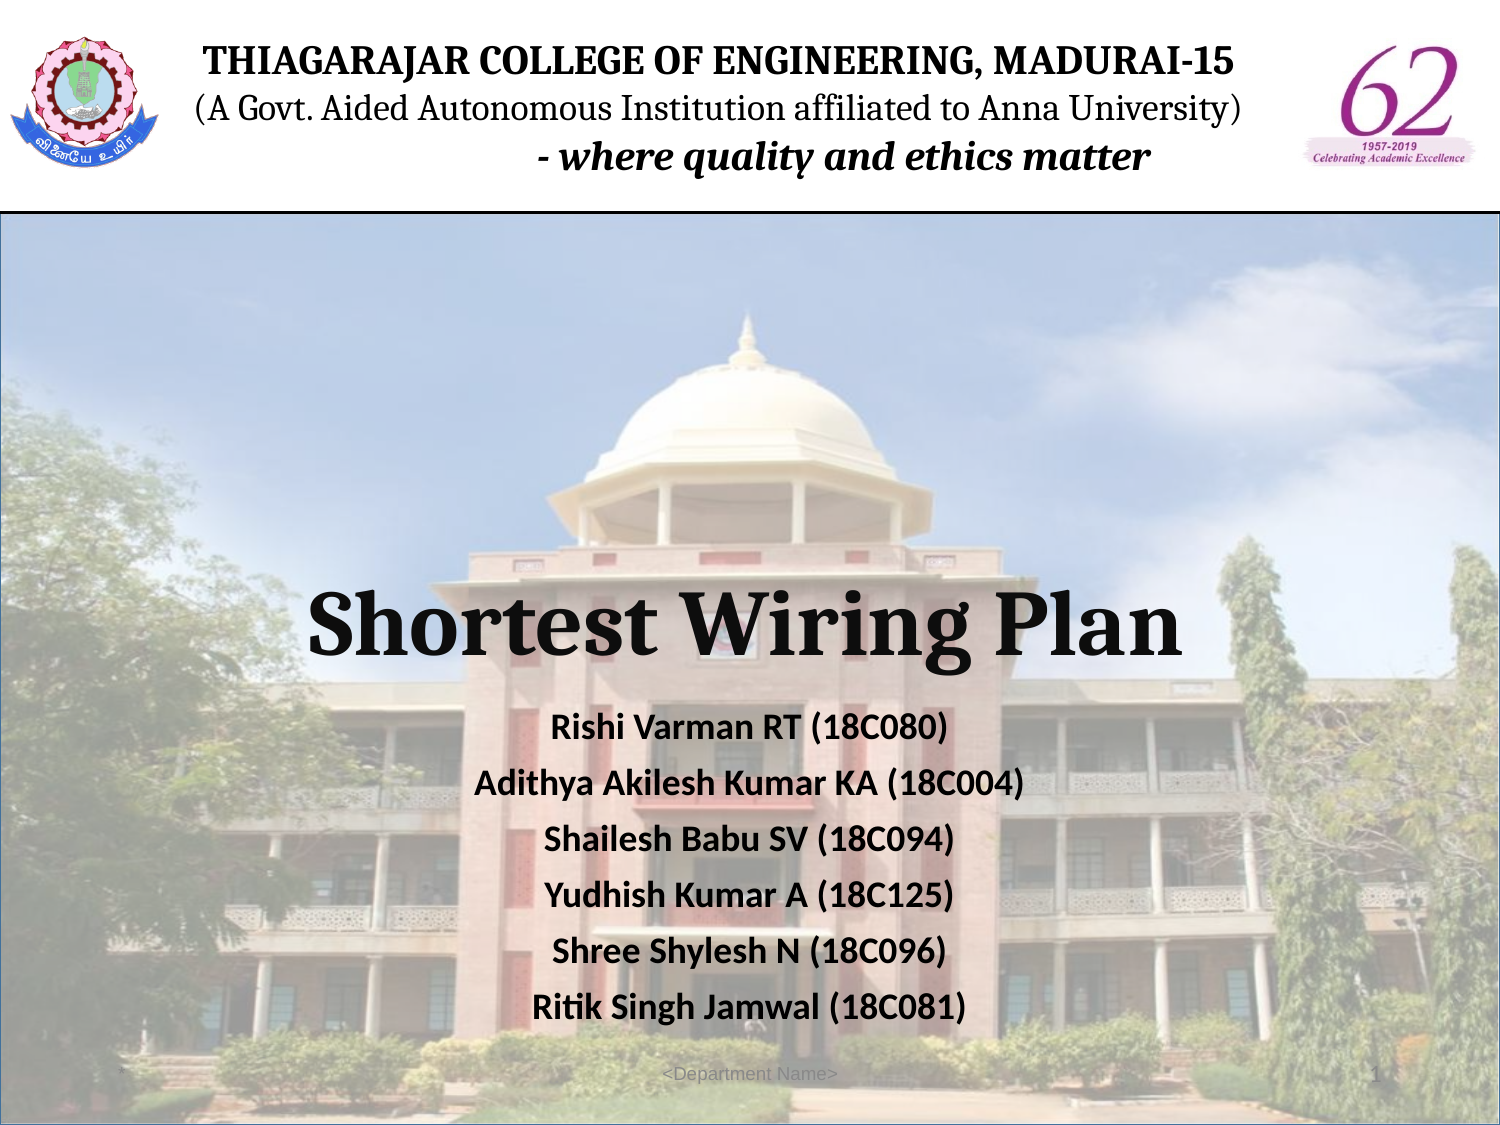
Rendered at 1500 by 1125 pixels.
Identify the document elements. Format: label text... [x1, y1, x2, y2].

text_box [0, 218, 1500, 1125]
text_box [3, 24, 1491, 187]
text_box * [103, 1042, 441, 1103]
text_box 1 [1059, 1042, 1397, 1103]
title Shortest Wiring Plan [3, 441, 1491, 683]
subtitle Rishi Varman RT (18C080) Adithya Akilesh Kumar KA (18C004) Shailesh Babu SV (18C094) Yudhish Kumar A (18C125) Shree Shylesh N (18C096) Ritik Singh Jamwal (18C081) [0, 699, 1491, 838]
text_box <Department Name> [496, 1042, 1004, 1103]
